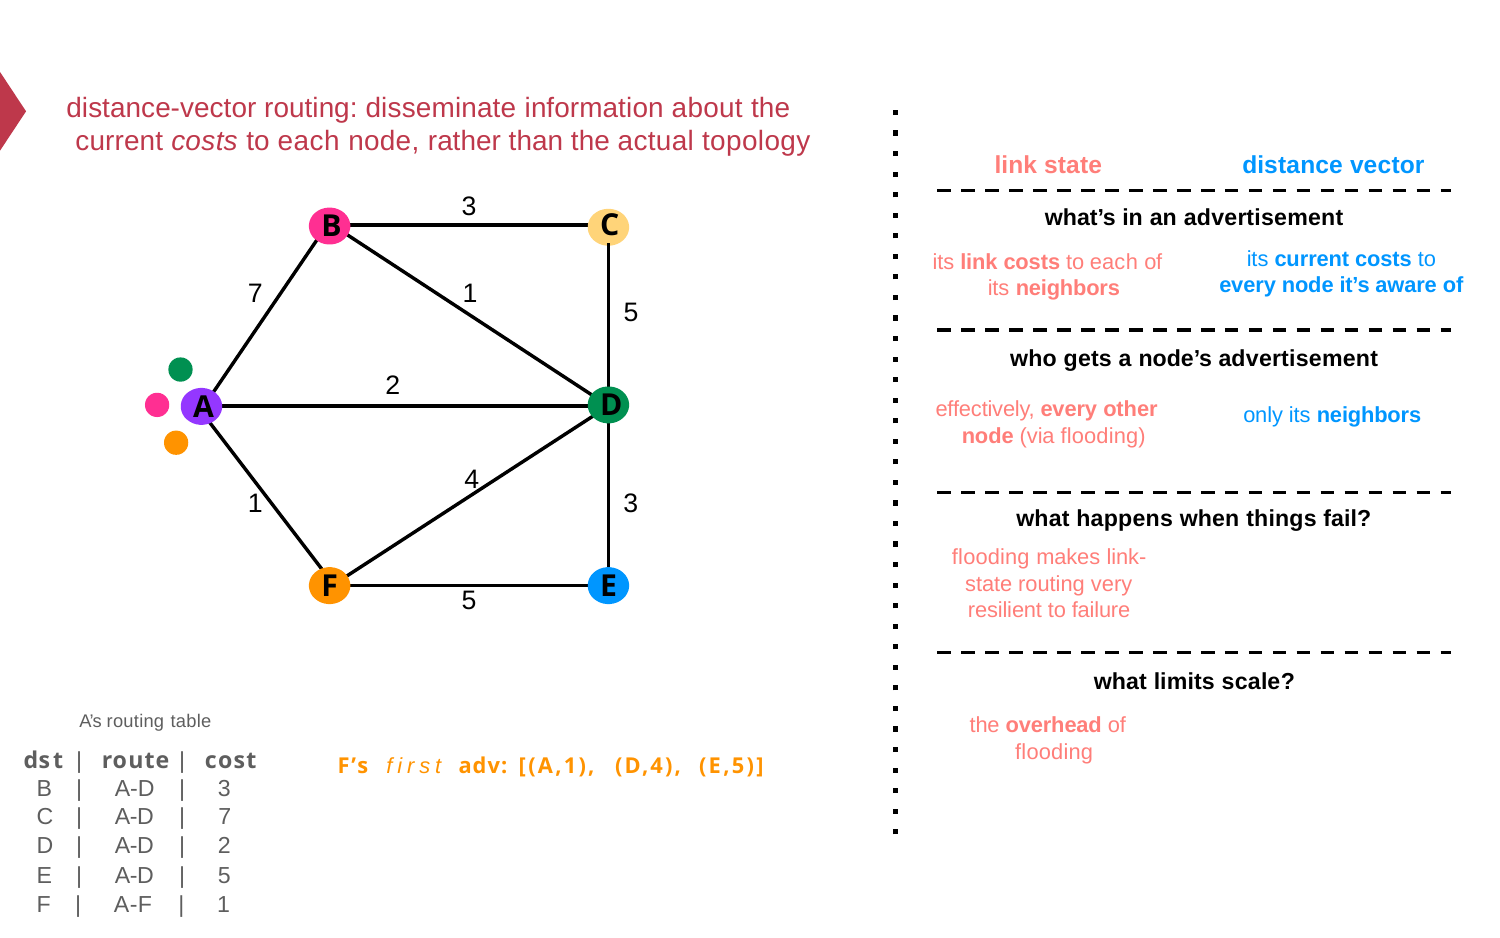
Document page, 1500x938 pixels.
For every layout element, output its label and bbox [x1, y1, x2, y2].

title [65, 43, 823, 202]
text_box [937, 147, 1451, 230]
text_box [1092, 665, 1296, 695]
text_box [937, 489, 1451, 623]
text_box [931, 246, 1166, 300]
text_box [968, 709, 1129, 764]
text_box [22, 696, 257, 919]
text_box [336, 751, 772, 779]
text_box [1216, 243, 1466, 297]
text_box [1009, 342, 1379, 372]
text_box [1242, 399, 1425, 427]
text_box [460, 187, 478, 221]
text_box [934, 393, 1163, 448]
text_box [144, 204, 640, 615]
text_box [622, 485, 639, 518]
